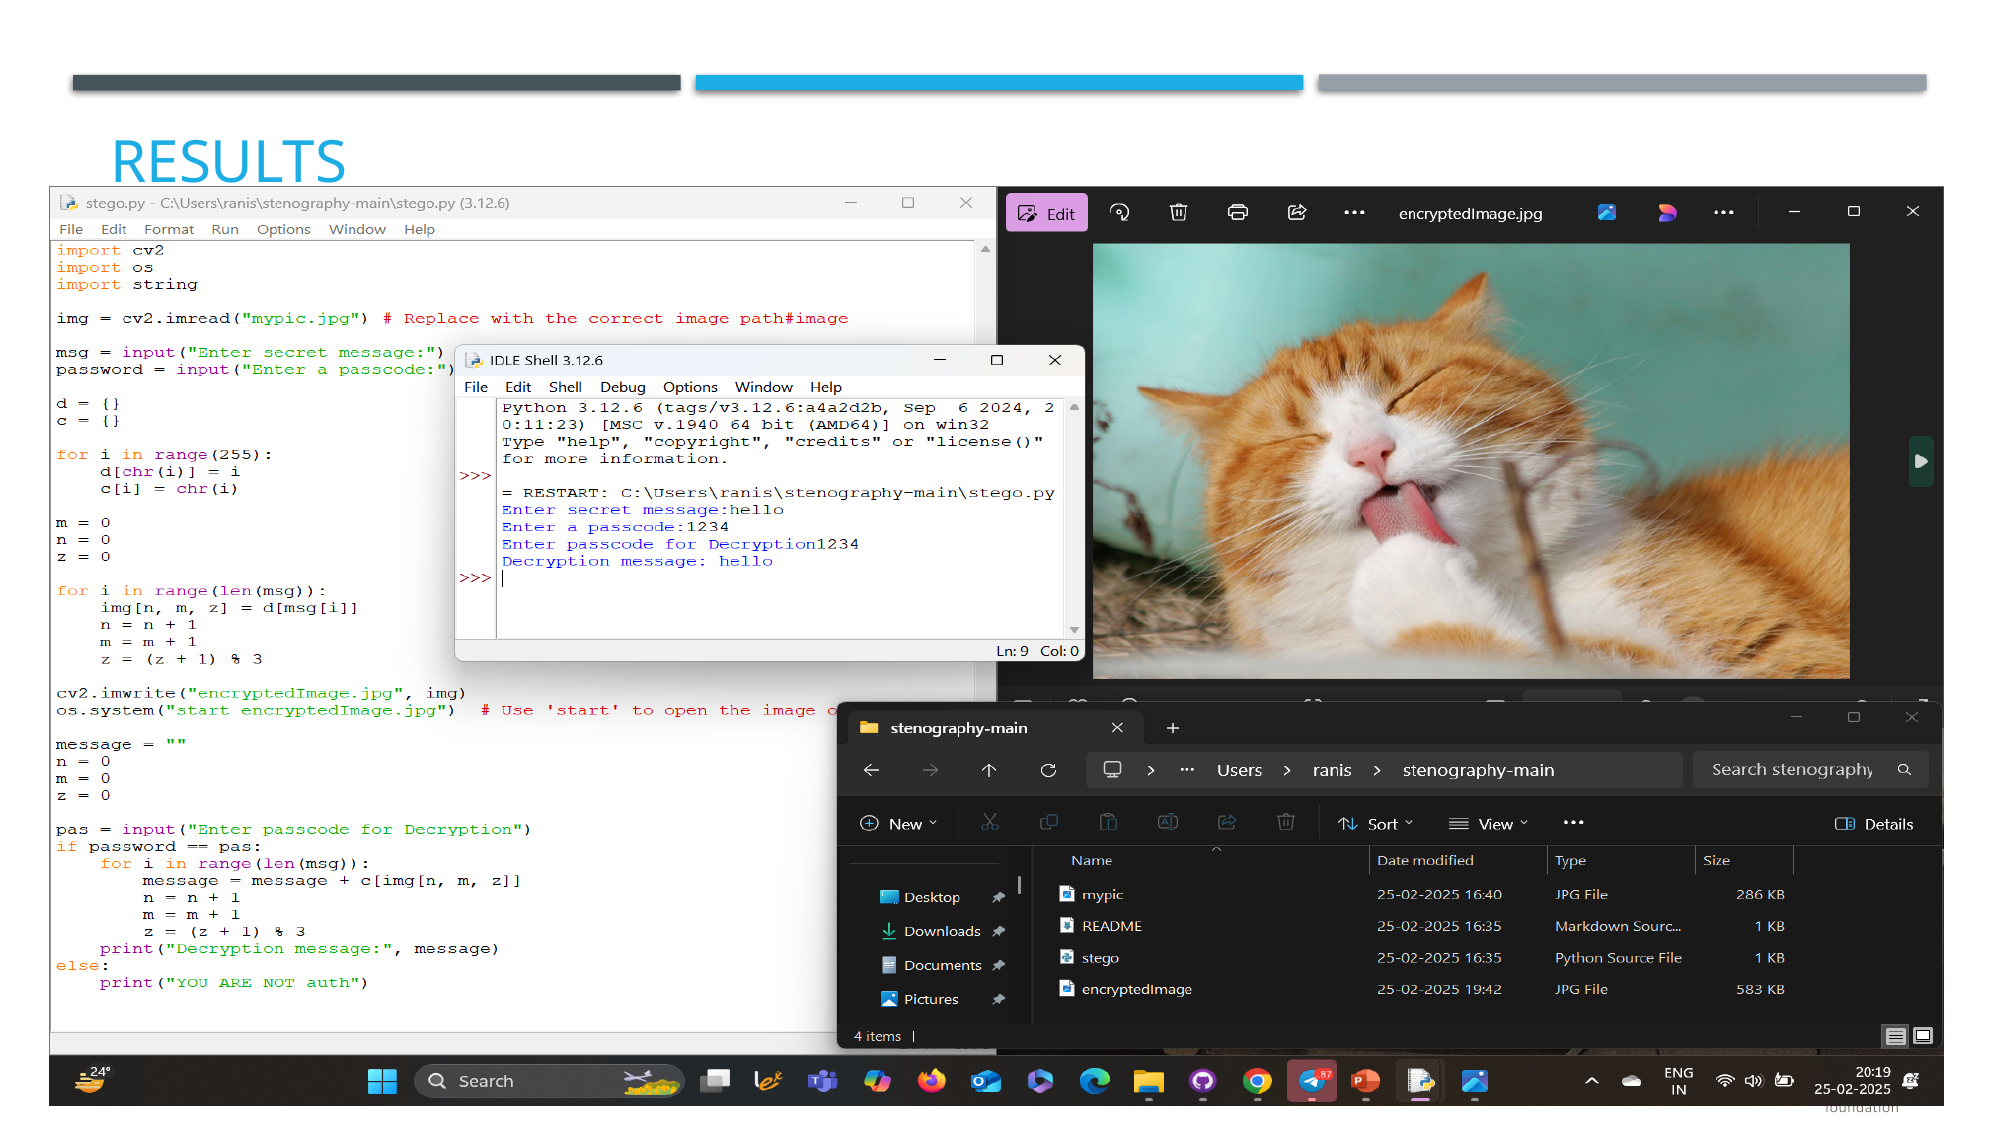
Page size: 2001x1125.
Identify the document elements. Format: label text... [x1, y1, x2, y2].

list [48, 185, 1944, 1107]
picture [1719, 1107, 1905, 1116]
title Results [95, 115, 1905, 183]
